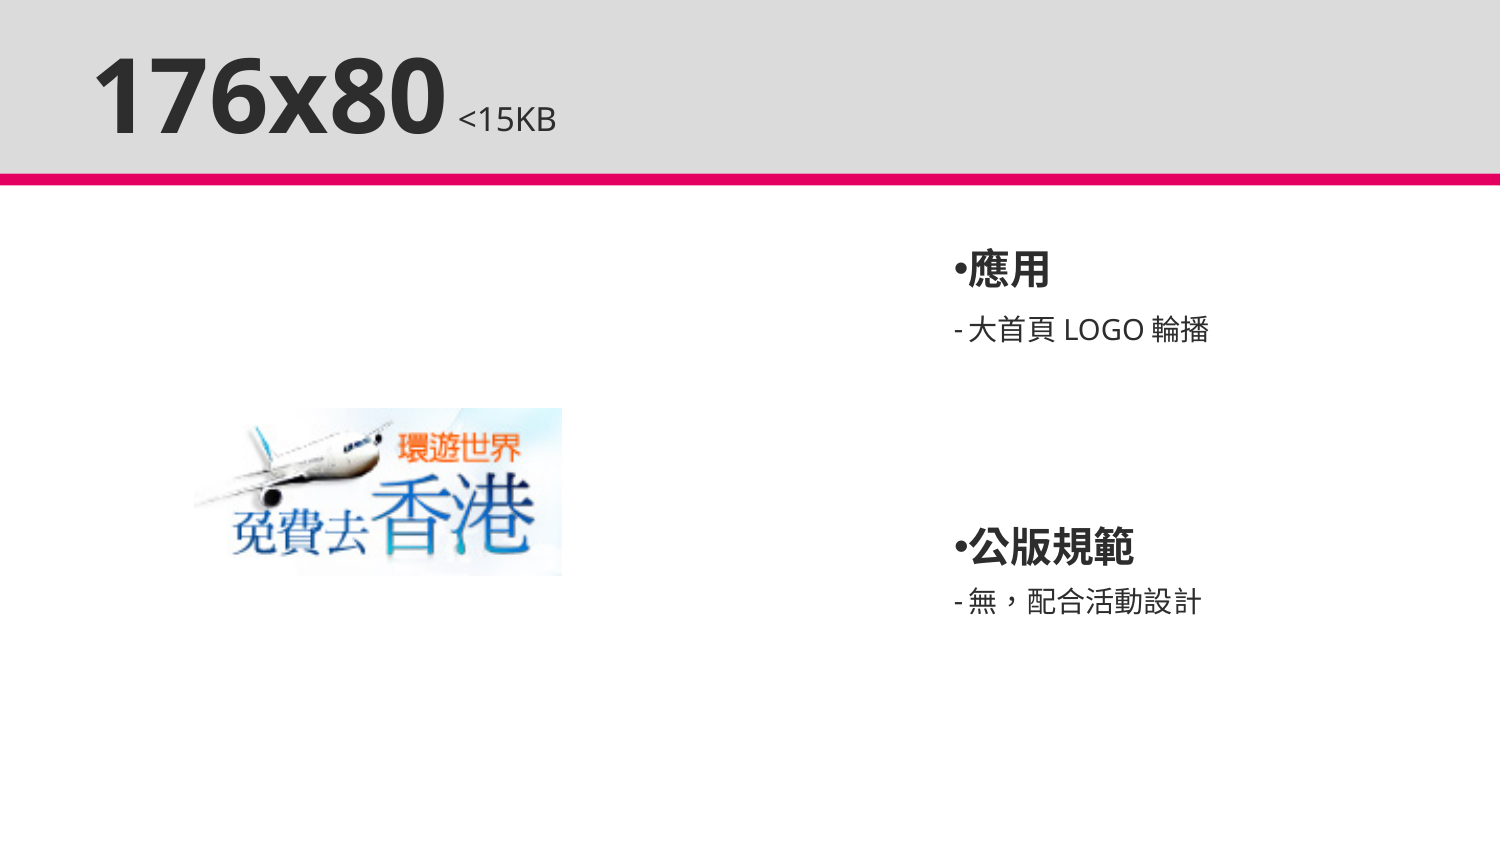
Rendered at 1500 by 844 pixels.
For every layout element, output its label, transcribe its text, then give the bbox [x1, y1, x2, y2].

list 無，配合活動設計 [938, 575, 1459, 777]
picture [194, 408, 562, 576]
list 大首頁LOGO輪播 [938, 303, 1459, 505]
title 176x80 [75, 33, 904, 151]
list 公版規範 [939, 516, 1459, 575]
list <15KB [442, 91, 916, 151]
list 應用 [938, 232, 1459, 303]
